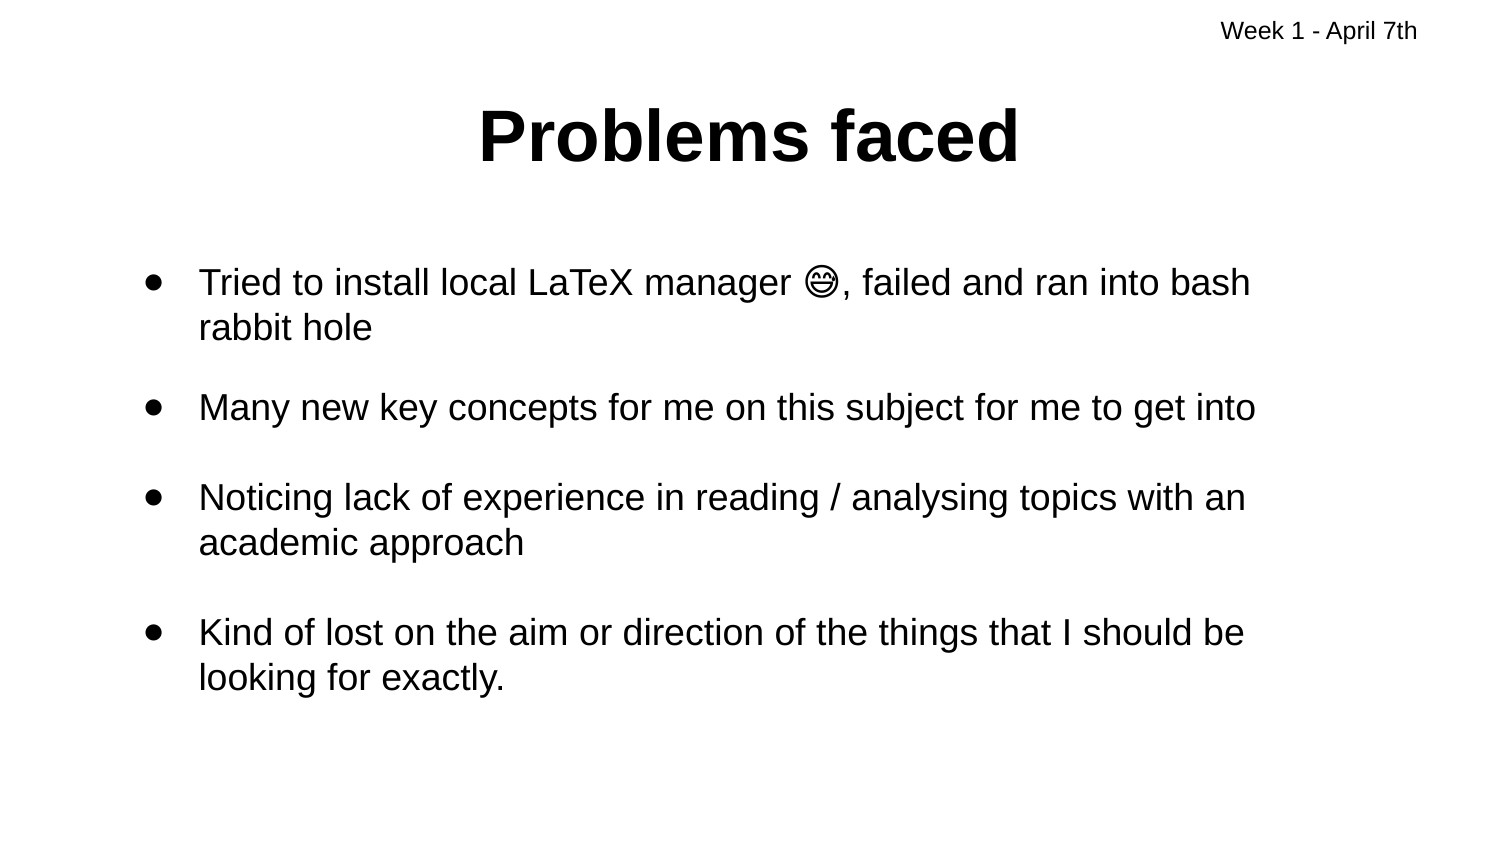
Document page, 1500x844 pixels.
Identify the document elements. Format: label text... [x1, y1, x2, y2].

text_box Tried to install local LaTeX manager 😅, failed and ran into bash rabbit hole Many new key concepts for me on this subject for me to get into Noticing lack of experience in reading / analysing topics with an academic approach Kind of lost on the aim or direction of the things that I should be looking for exactly. [108, 243, 1347, 713]
title Problems faced [79, 60, 1421, 191]
text_box Week 1 - April 7th [1189, 0, 1449, 60]
